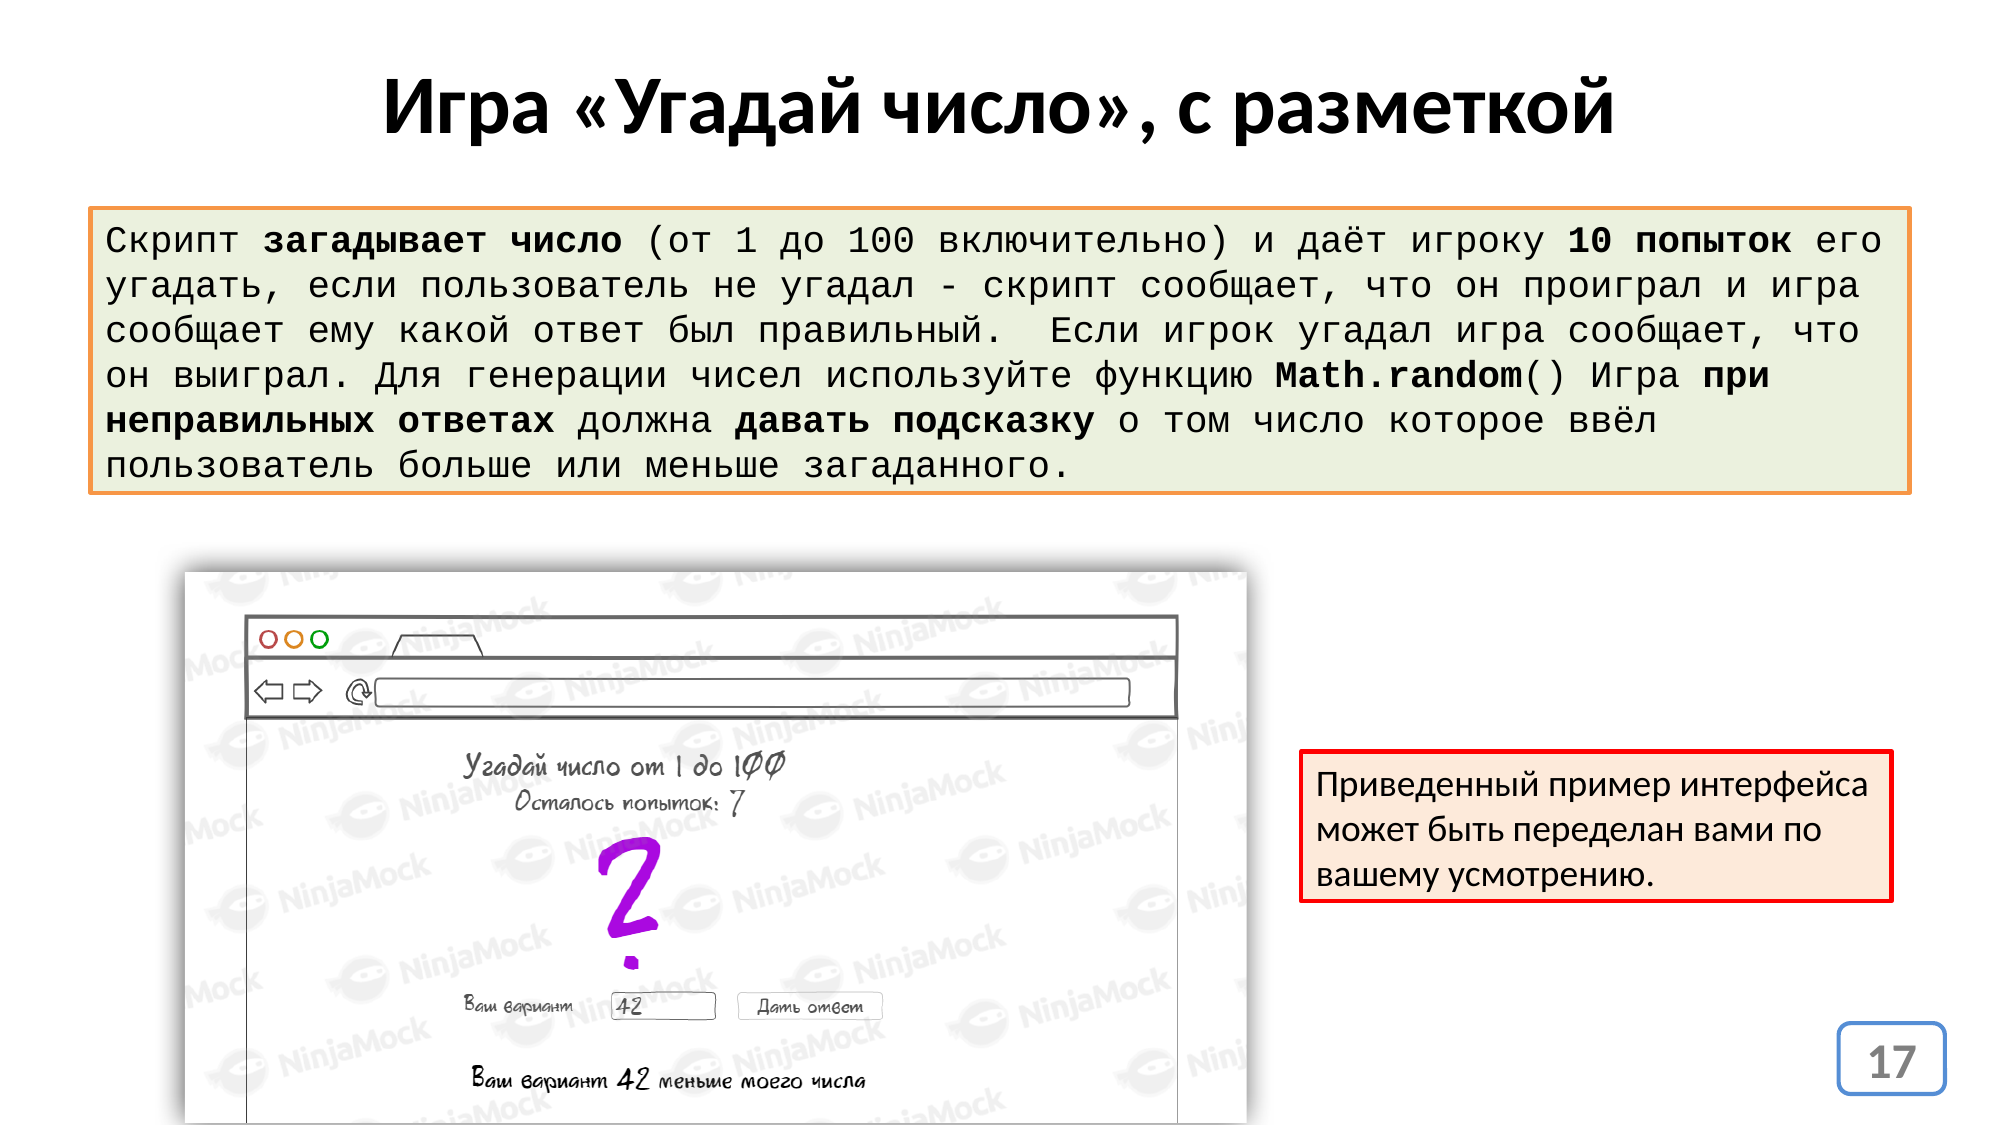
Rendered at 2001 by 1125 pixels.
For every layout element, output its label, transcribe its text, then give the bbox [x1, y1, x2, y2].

text_box Скрипт загадывает число (от 1 до 100 включительно) и даёт игроку 10 попыток его угадать, если пользователь не угадал - скрипт сообщает, что он проиграл и игра сообщает ему какой ответ был правильный. Если игрок угадал игра сообщает, что он выиграл. Для генерации чисел используйте функцию Math.random() Игра при неправильных ответах должна давать подсказку о том число которое ввёл пользователь больше или меньше загаданного. [88, 206, 1912, 495]
text_box 17 [1836, 1021, 1948, 1097]
text_box Игра «Угадай число», с разметкой [0, 42, 2000, 158]
picture [184, 571, 1247, 1123]
text_box Приведенный пример интерфейса может быть переделан вами по вашему усмотрению. [1299, 749, 1894, 903]
